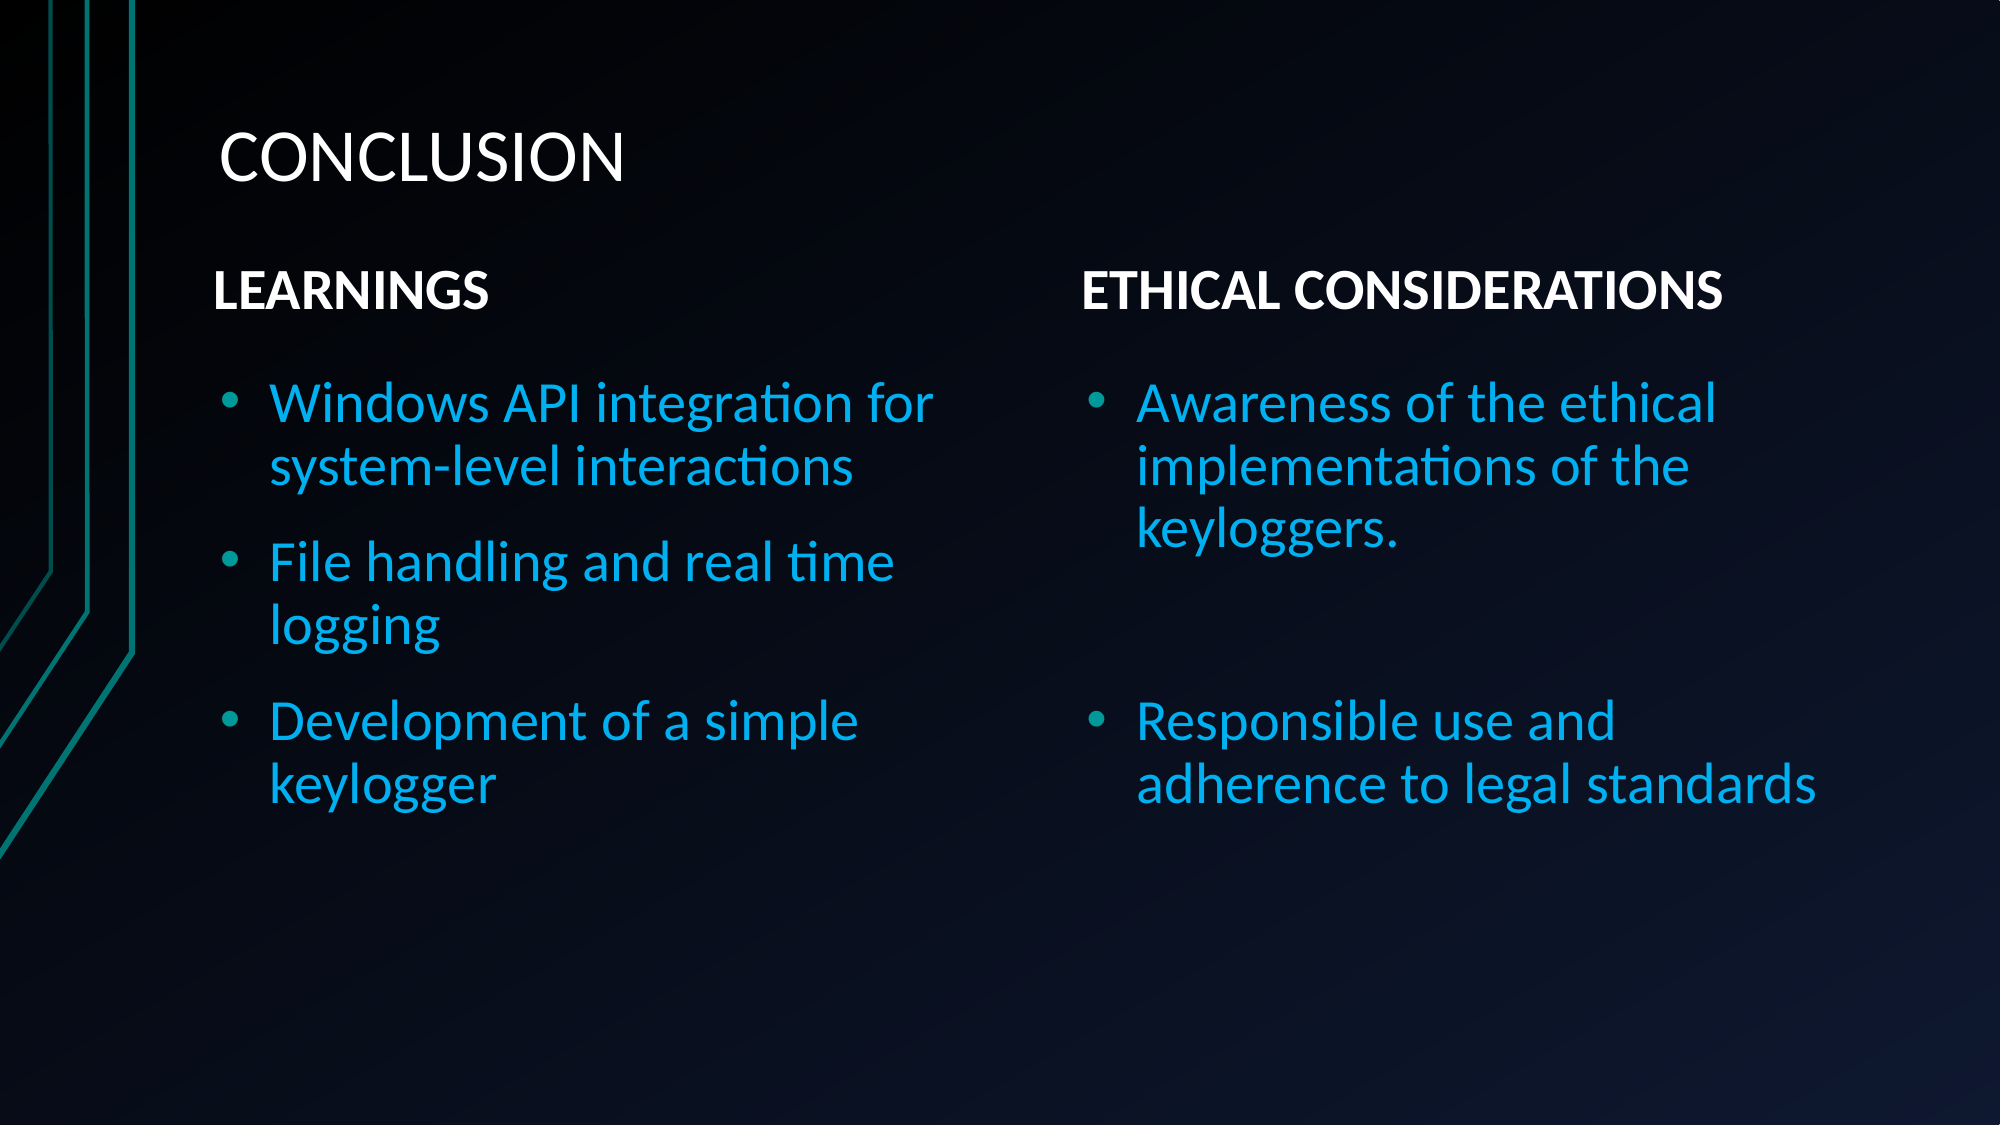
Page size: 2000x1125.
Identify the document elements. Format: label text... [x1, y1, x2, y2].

text_box ETHICAL CONSIDERATIONS [1066, 243, 1900, 329]
list Windows API integration for system-level interactions File handling and real time logging Development of a simple keylogger [199, 361, 1033, 1092]
list Awareness of the ethical implementations of the keyloggers. Responsible use and adherence to legal standards [1066, 361, 1900, 1095]
text_box LEARNINGS [198, 243, 1032, 329]
title CONCLUSION [199, 45, 1900, 209]
